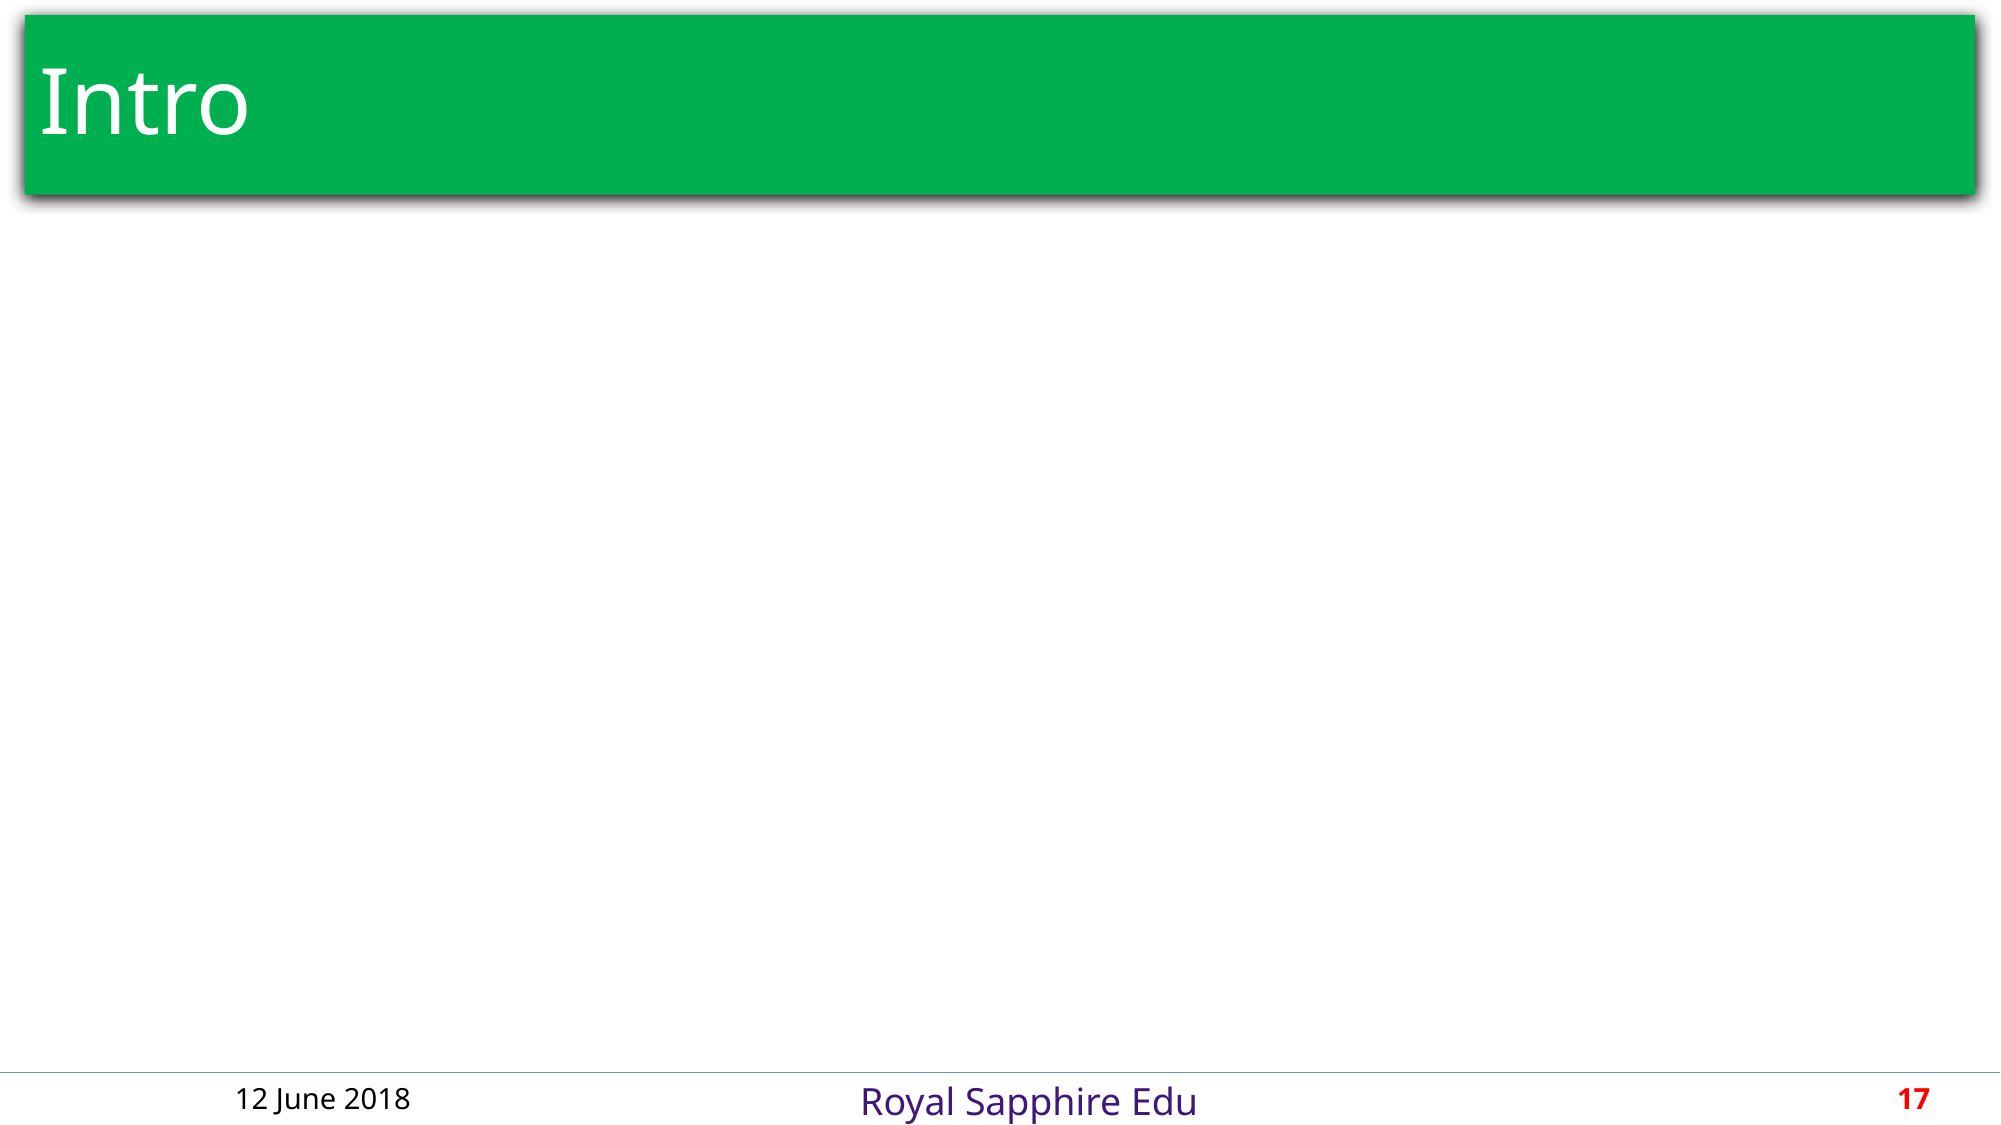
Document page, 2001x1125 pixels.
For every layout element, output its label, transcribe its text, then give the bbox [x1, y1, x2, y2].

slide_number 17 [1495, 1072, 1946, 1115]
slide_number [220, 1072, 671, 1115]
title Intro [24, 14, 1975, 195]
